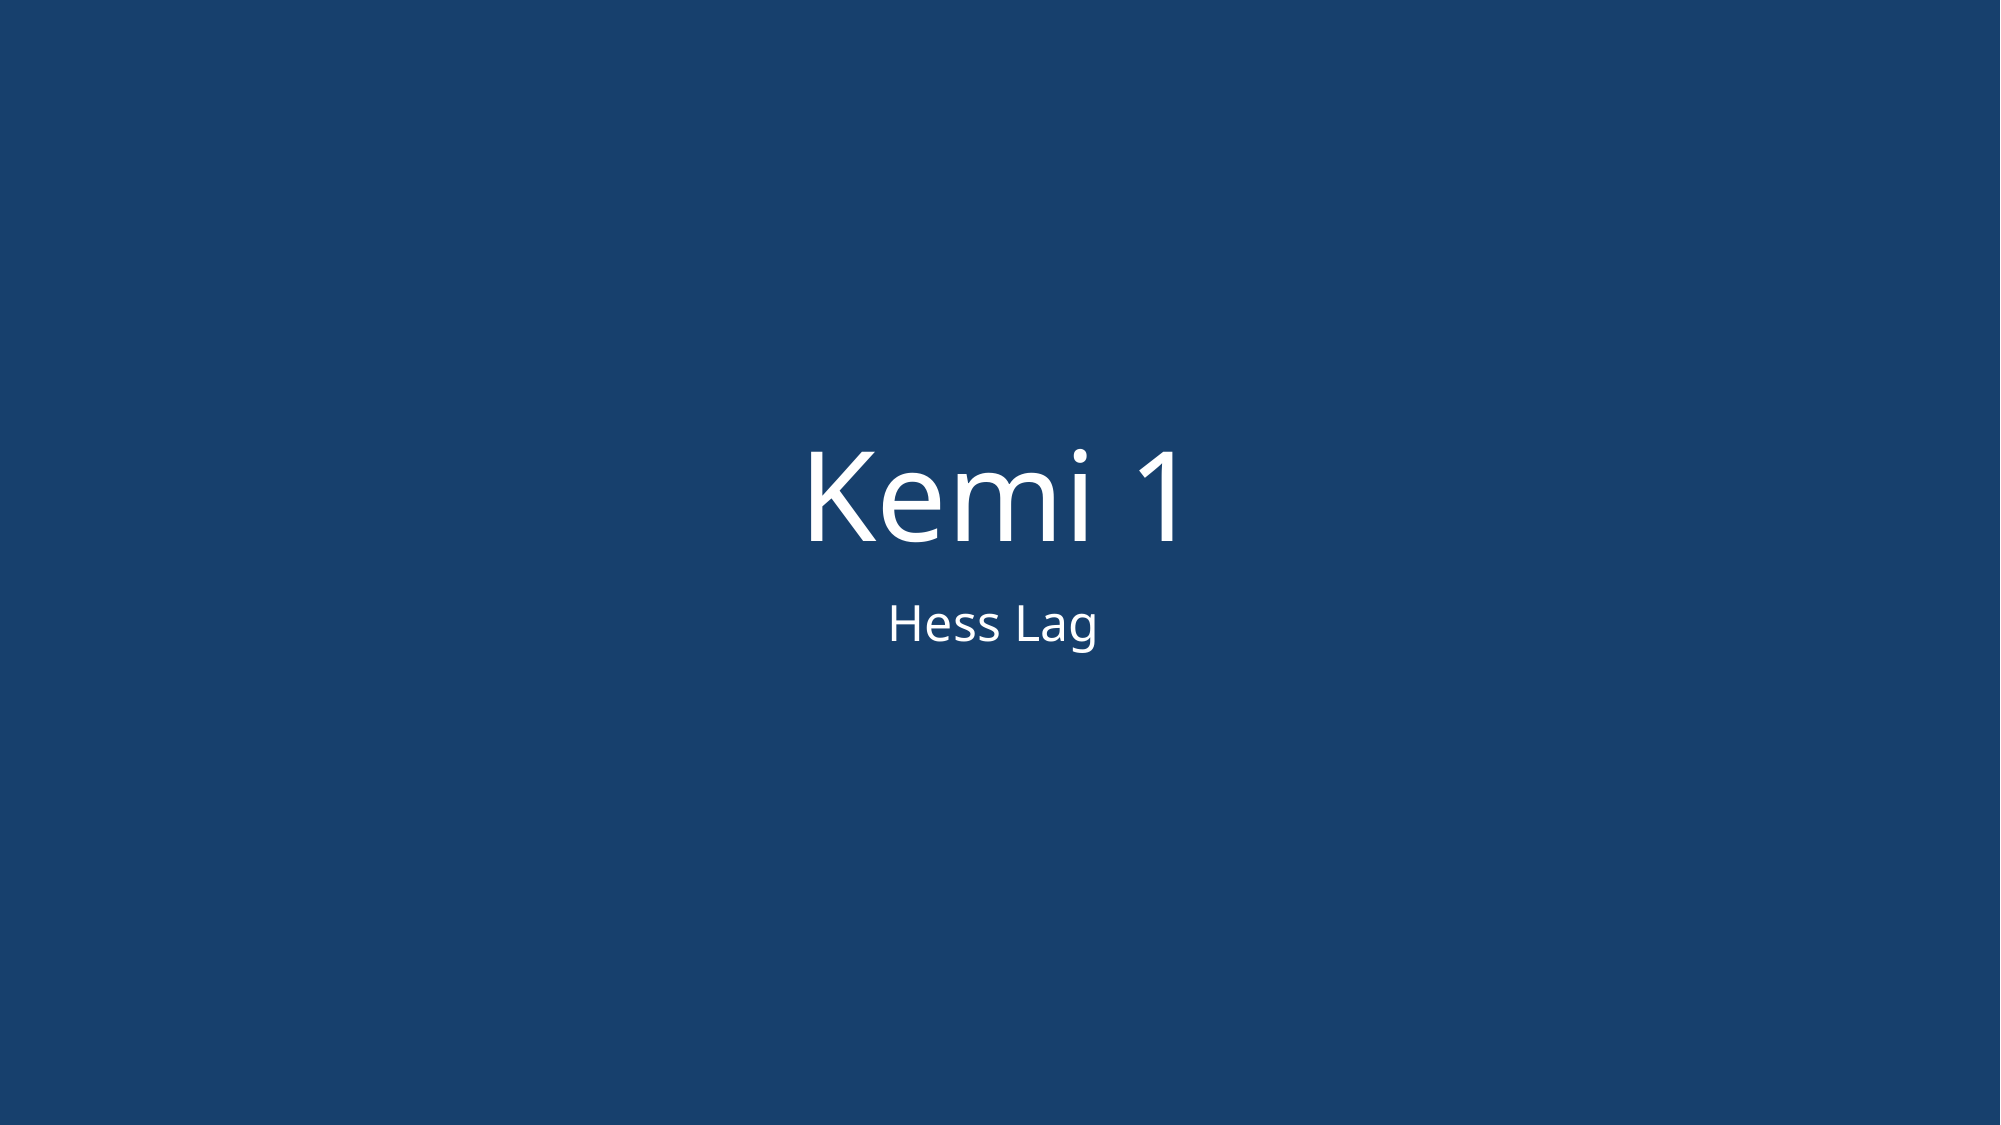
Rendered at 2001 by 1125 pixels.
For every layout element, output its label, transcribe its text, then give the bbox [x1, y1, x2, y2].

title Kemi 1 [249, 184, 1750, 576]
subtitle Hess Lag [249, 590, 1750, 863]
